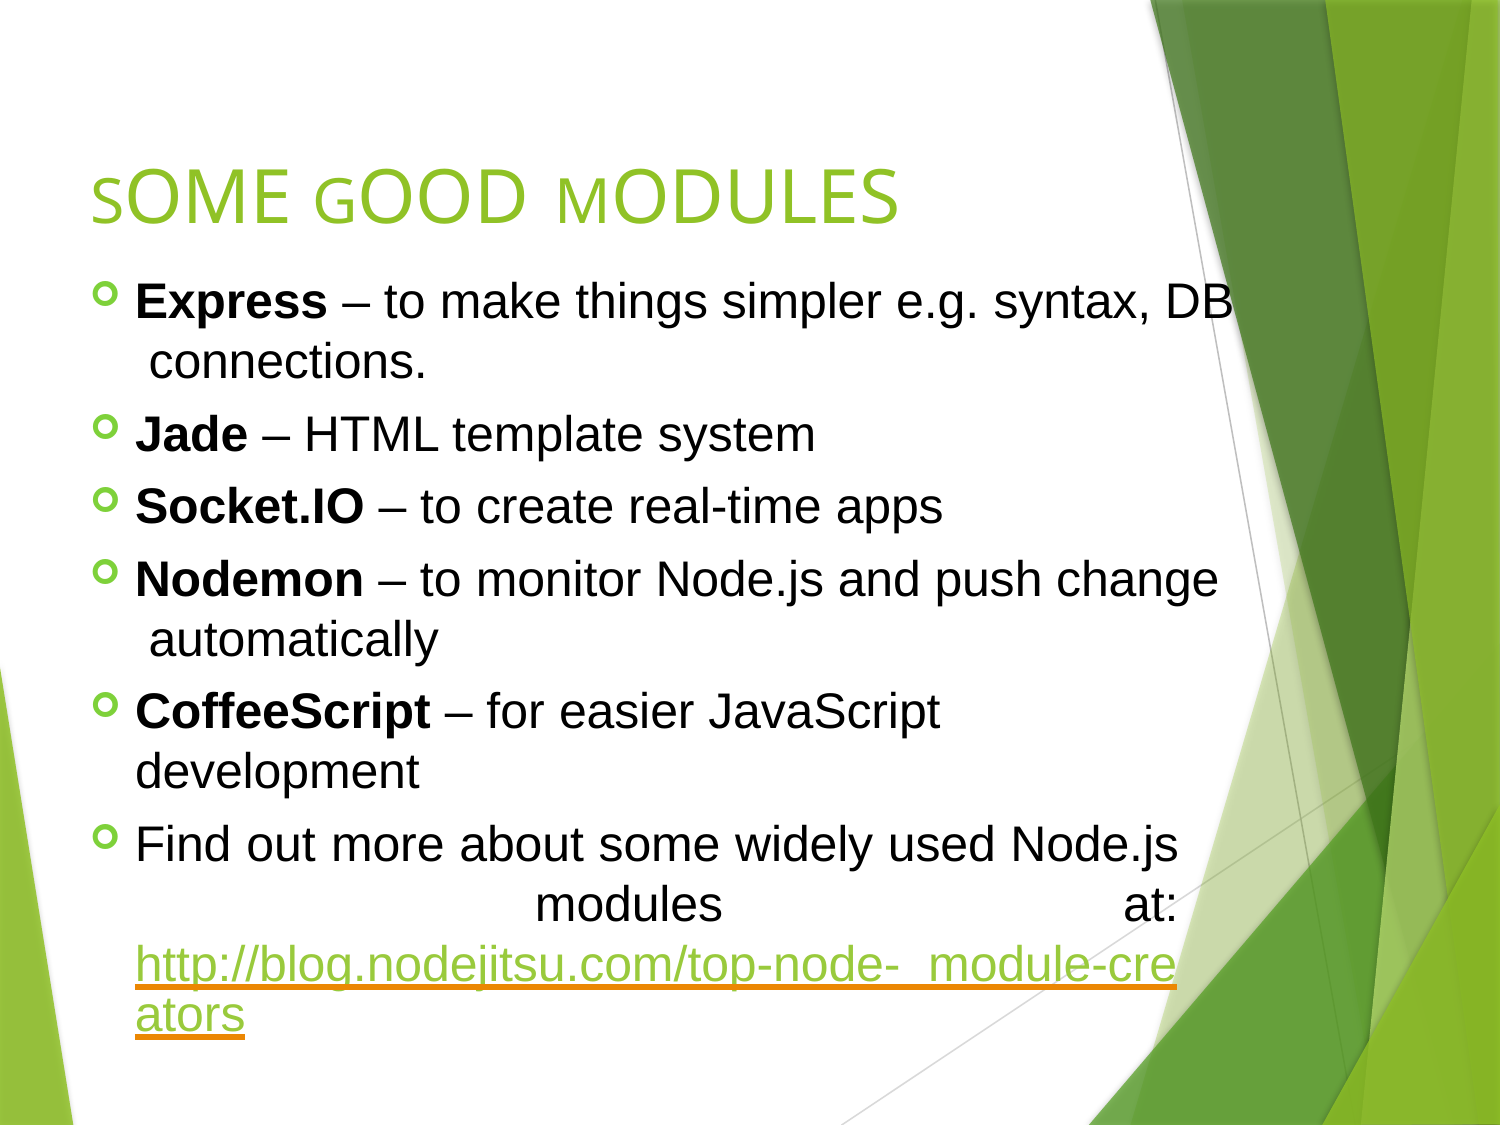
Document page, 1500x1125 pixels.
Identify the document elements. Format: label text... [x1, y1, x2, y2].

text_box Express – to make things simpler e.g. syntax, DB connections. Jade – HTML template system Socket.IO – to create real-time apps Nodemon – to monitor Node.js and push change automatically CoffeeScript – for easier JavaScript development Find out more about some widely used Node.js modules at: http://blog.nodejitsu.com/top-node- module-creators [87, 266, 1246, 992]
title SOME GOOD MODULES [87, 146, 1054, 266]
